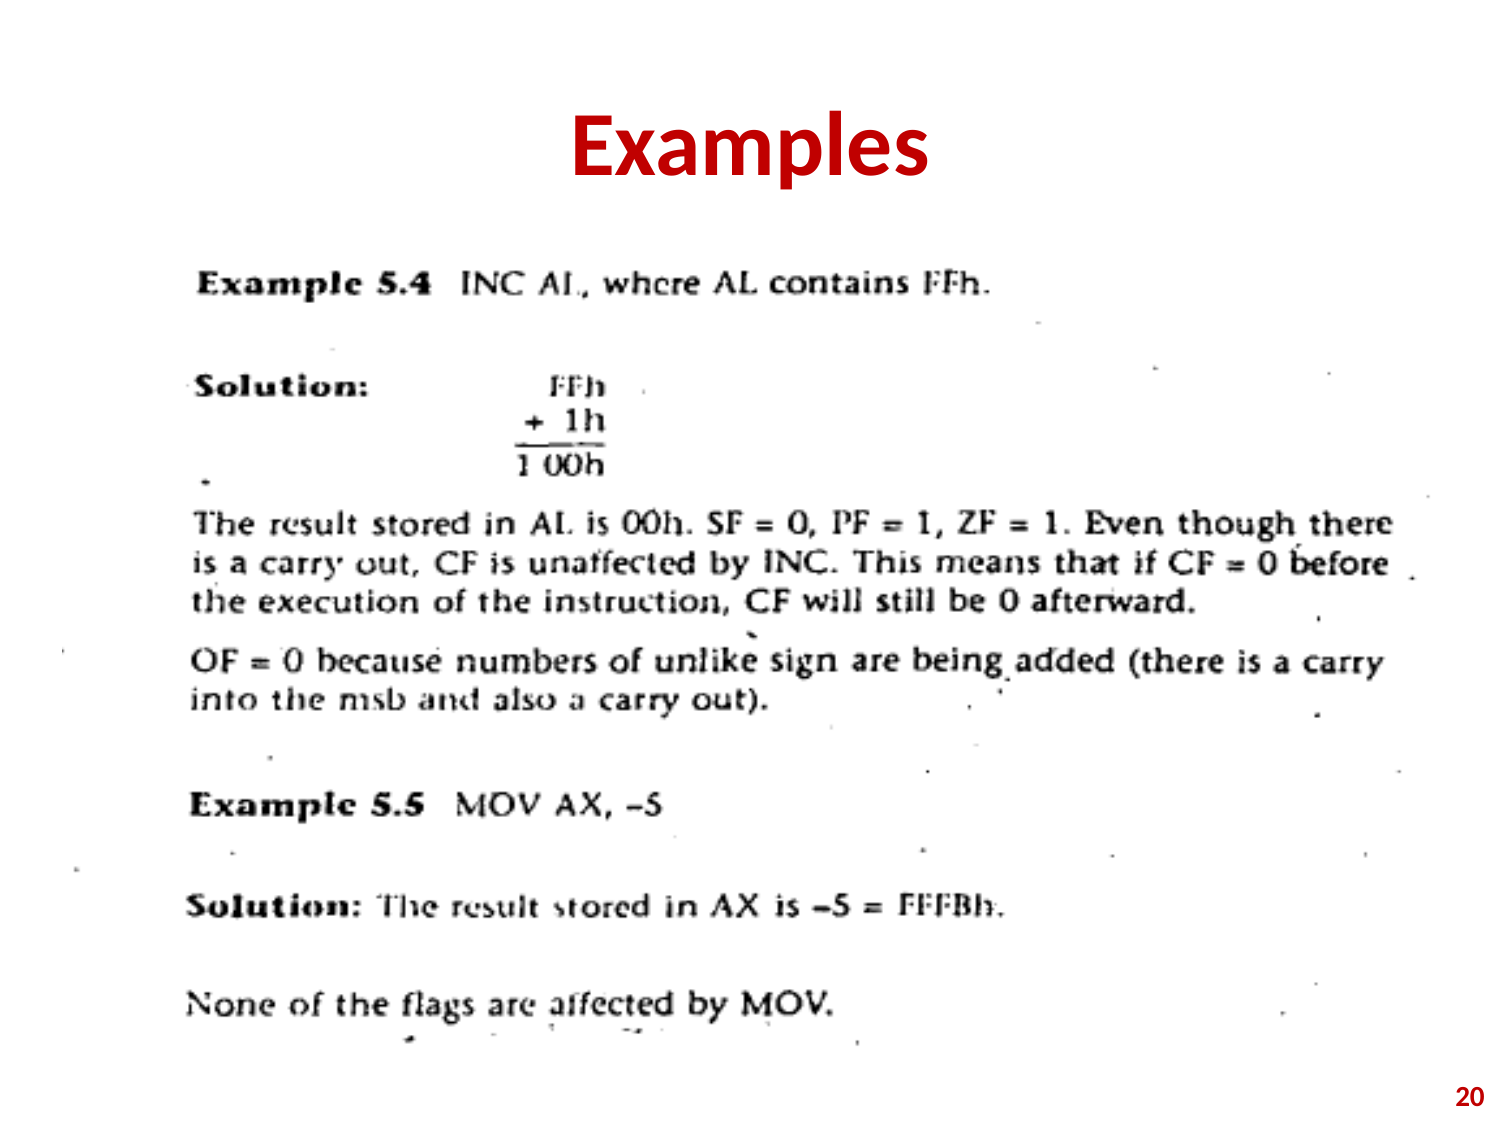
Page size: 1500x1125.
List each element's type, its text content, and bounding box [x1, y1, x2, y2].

text_box 20 [1149, 1065, 1500, 1125]
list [62, 262, 1438, 1063]
title Examples [75, 45, 1425, 233]
